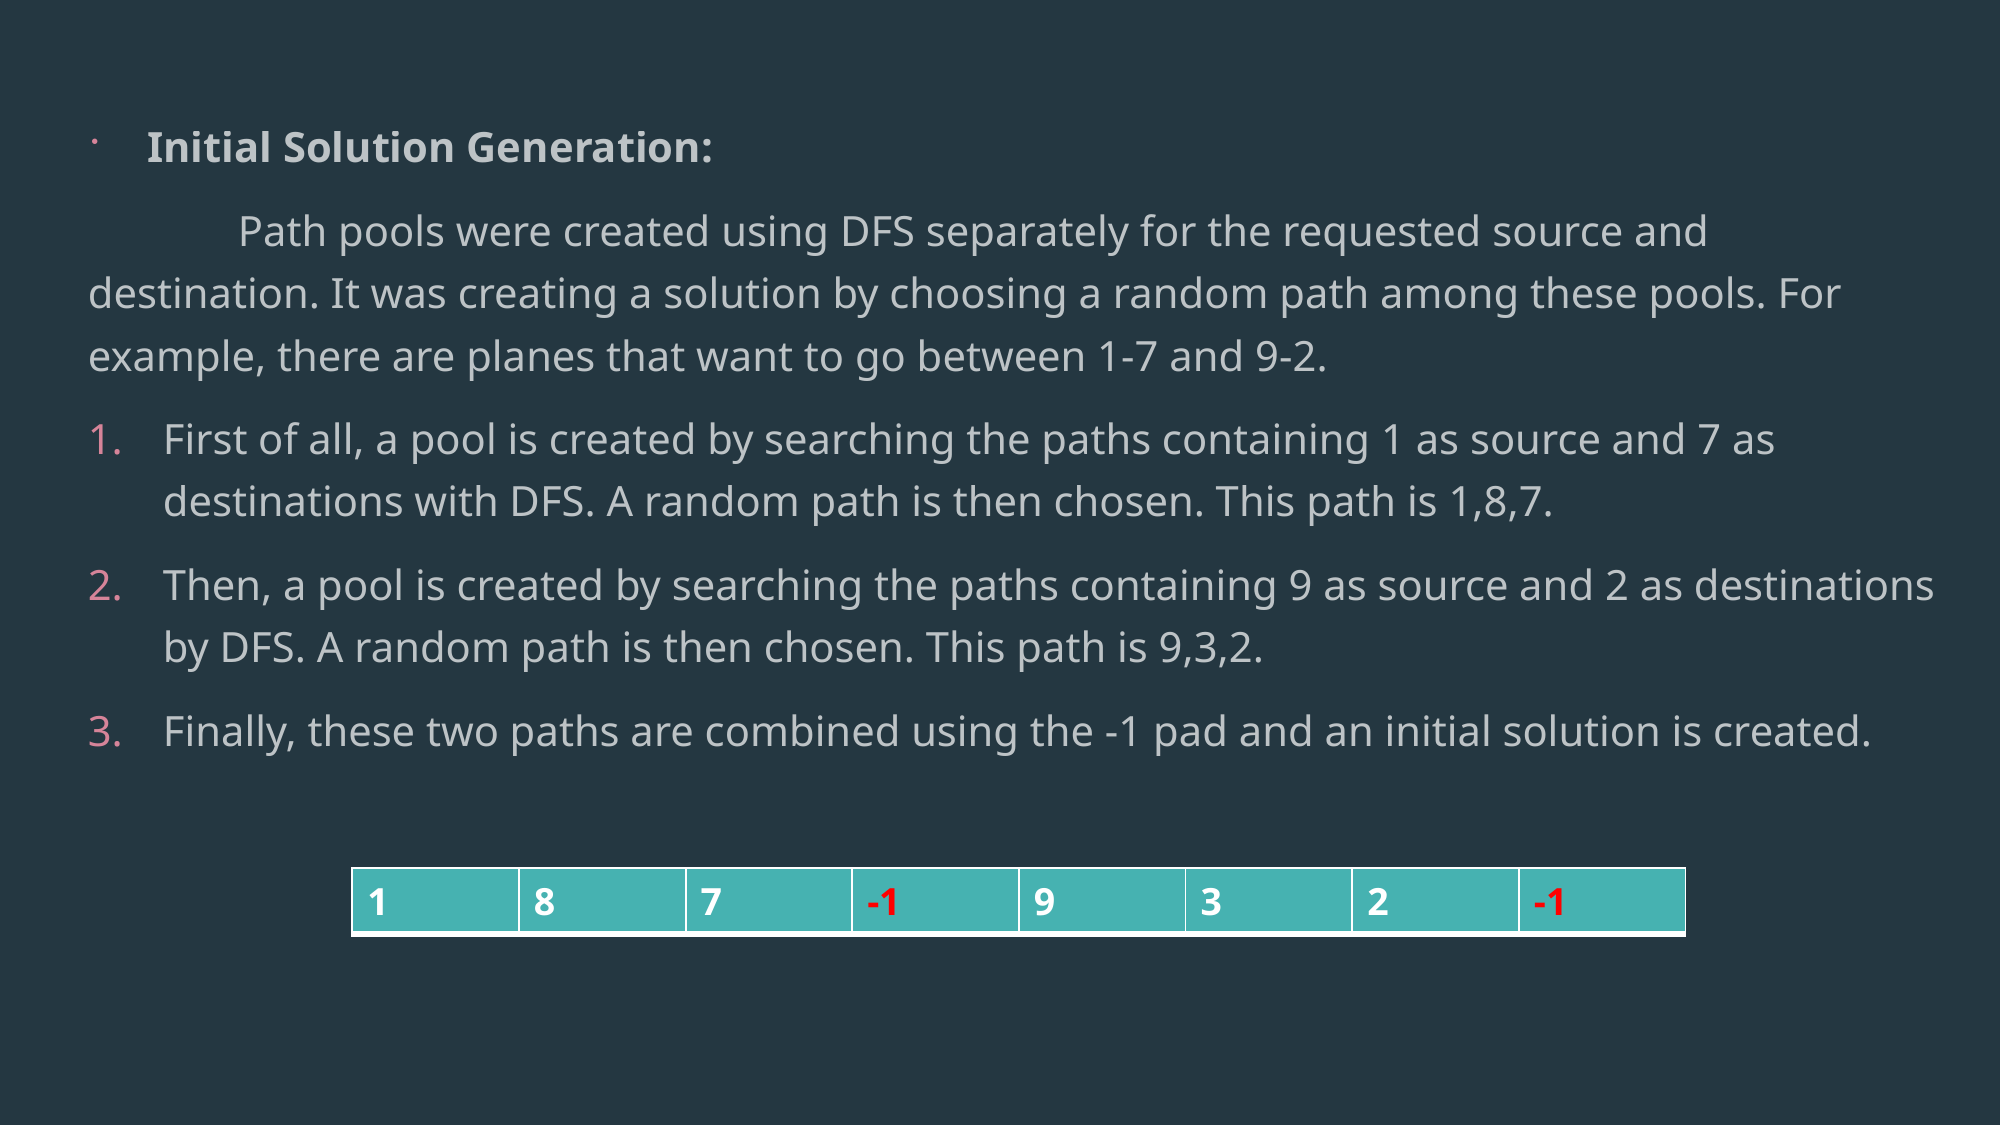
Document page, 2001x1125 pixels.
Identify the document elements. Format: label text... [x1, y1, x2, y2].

table_header 2 [1353, 869, 1518, 931]
table_header -1 [853, 869, 1018, 931]
table_header 3 [1186, 869, 1351, 931]
table_header -1 [1520, 869, 1685, 931]
table_header 7 [687, 869, 851, 931]
table_header 8 [520, 869, 685, 931]
table_header 1 [353, 869, 518, 931]
list Initial Solution Generation: Path pools were created using DFS separately for the requested source and destination. It was creating a solution by choosing a random path among these pools. For example, there are planes that want to go between 1-7 and 9-2. First of all, a pool is created by searching the paths containing 1 as source and 7 as destinations with DFS. A random path is then chosen. This path is 1,8,7. Then, a pool is created by searching the paths containing 9 as source and 2 as destinations by DFS. A random path is then chosen. This path is 9,3,2. Finally, these two paths are combined using the -1 pad and an initial solution is created. [87, 108, 1950, 1050]
table_header 9 [1020, 869, 1185, 931]
